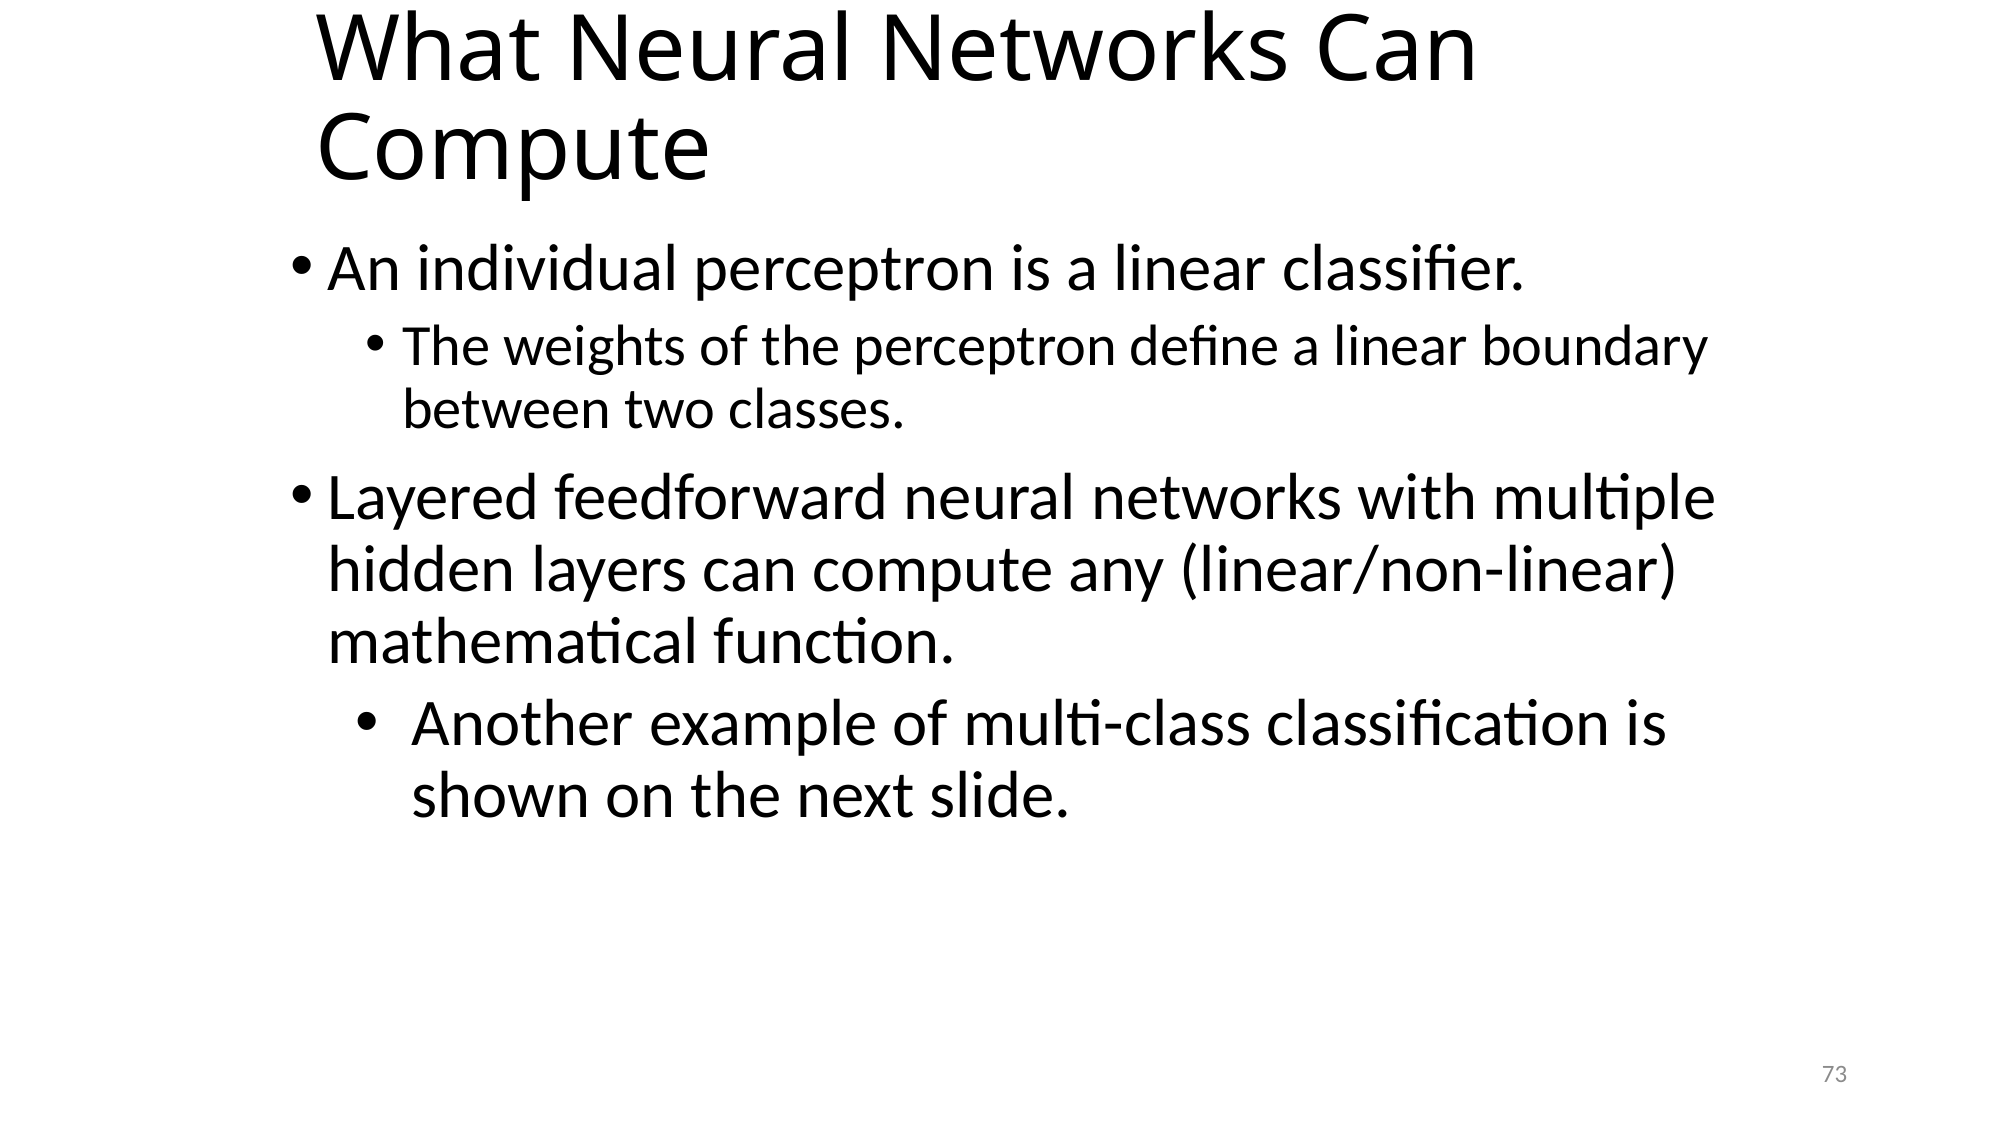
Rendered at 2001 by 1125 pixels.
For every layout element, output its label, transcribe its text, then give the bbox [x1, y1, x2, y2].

list An individual perceptron is a linear classifier. The weights of the perceptron define a linear boundary between two classes. Layered feedforward neural networks with multiple hidden layers can compute any (linear/non-linear) mathematical function. Another example of multi-class classification is shown on the next slide. [275, 224, 1738, 1000]
slide_number 73 [1412, 1042, 1863, 1103]
title What Neural Networks Can Compute [300, 24, 1713, 175]
